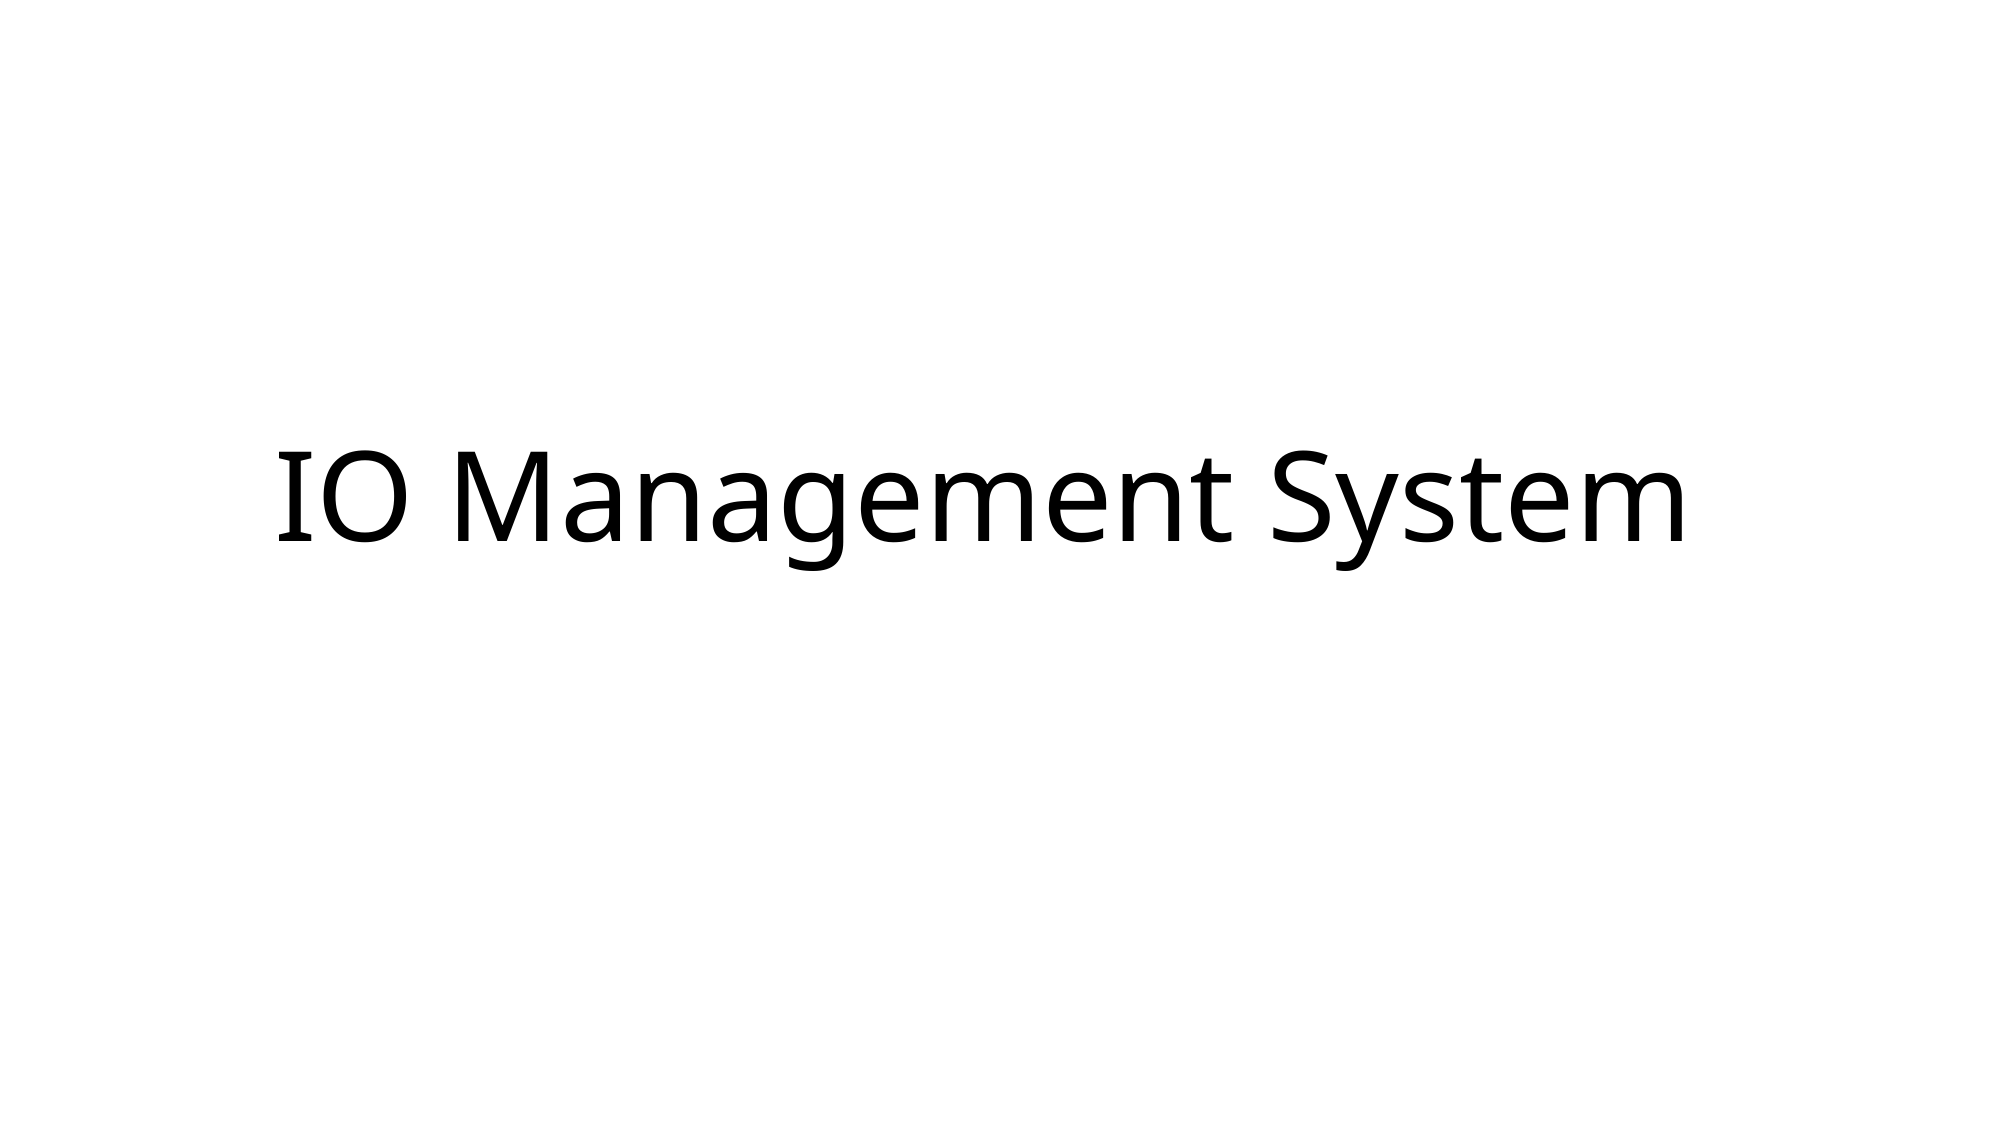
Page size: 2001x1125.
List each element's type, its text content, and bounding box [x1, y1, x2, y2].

title IO Management System [249, 184, 1750, 576]
